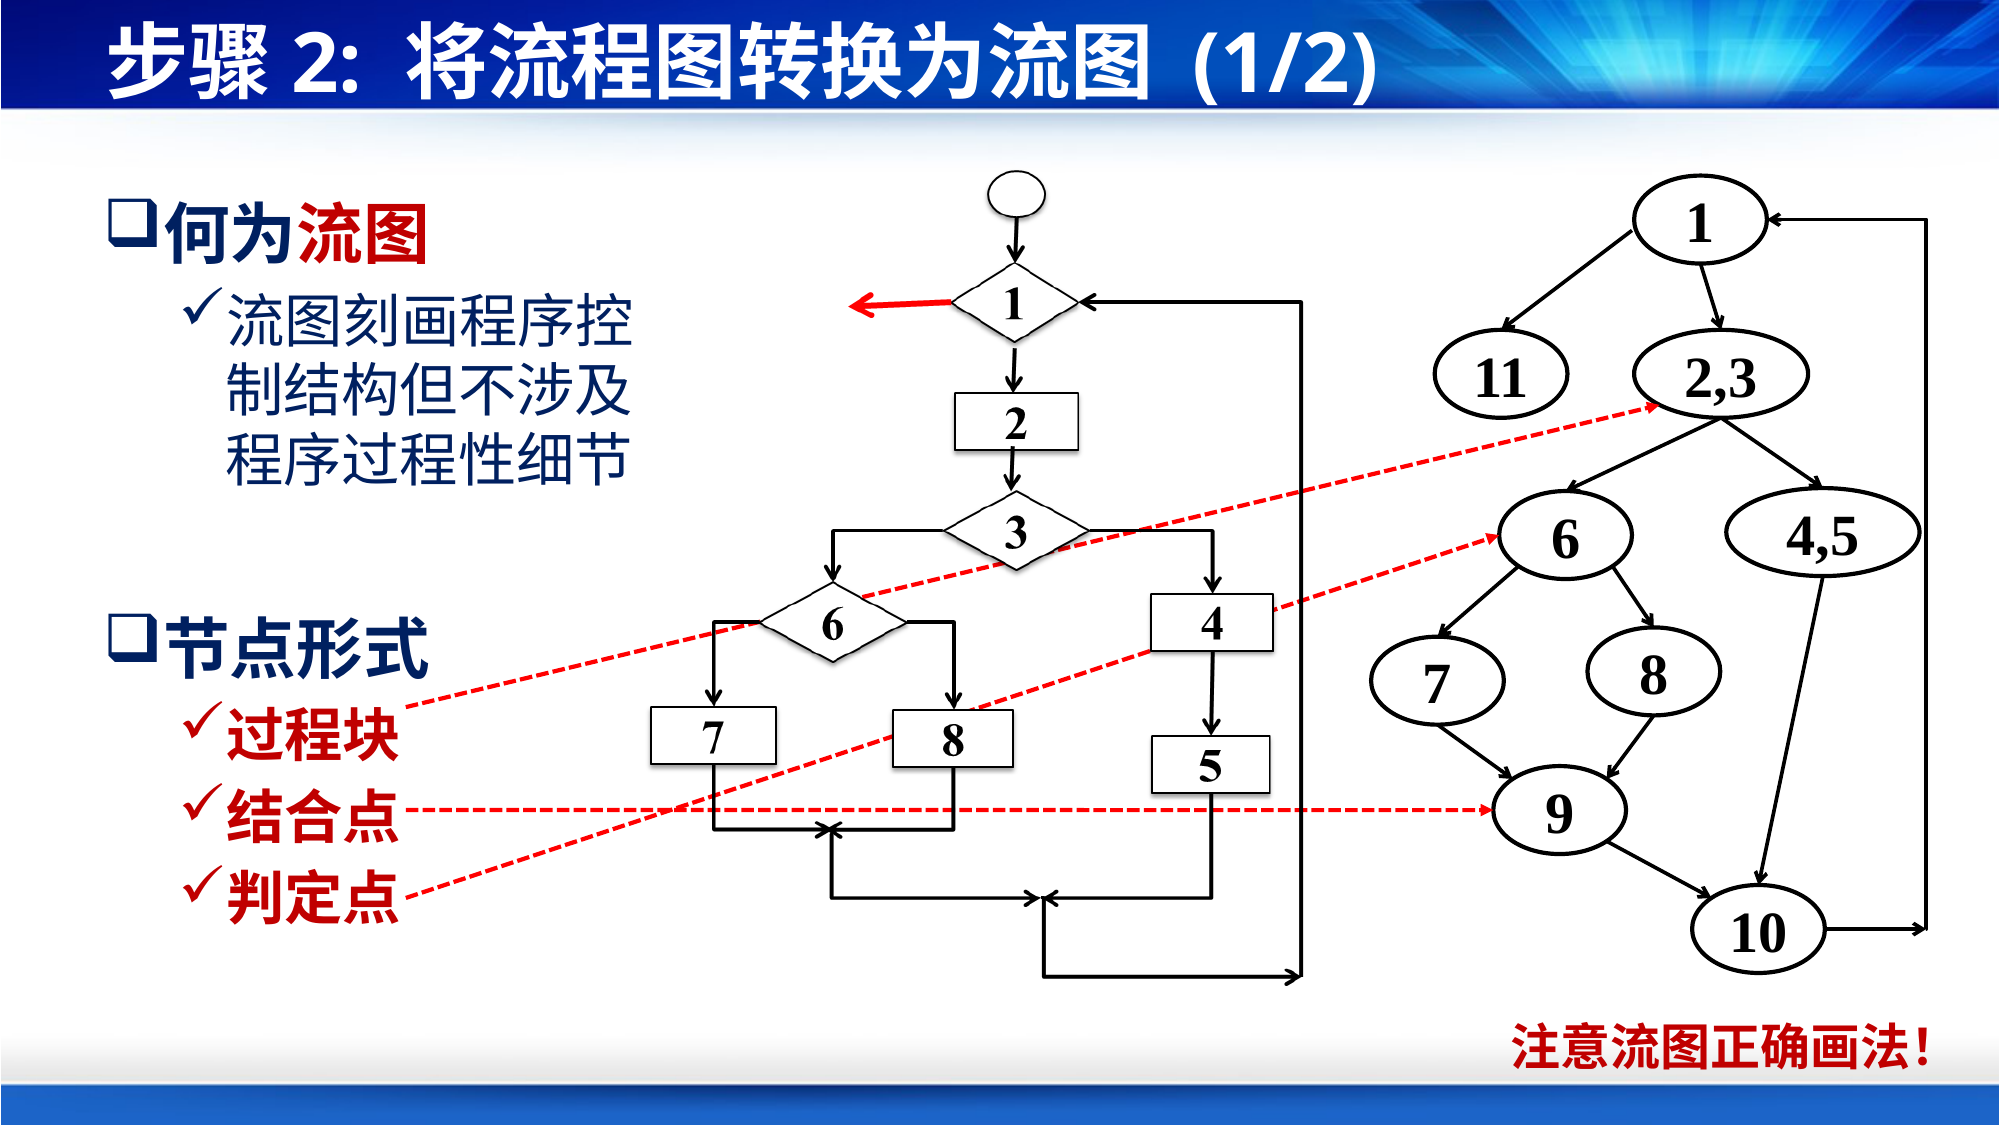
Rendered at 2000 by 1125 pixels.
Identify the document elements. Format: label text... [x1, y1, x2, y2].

text_box 注意流图正确画法！ [1478, 1007, 1993, 1083]
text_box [1370, 175, 1927, 974]
picture [1, 0, 1999, 1125]
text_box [1323, 534, 1500, 899]
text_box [405, 816, 638, 899]
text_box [405, 534, 638, 809]
title 步骤2: 将流程图转换为流图 (1/2) [90, 1, 1880, 118]
list 何为流图 流图刻画程序控制结构但不涉及程序过程性细节 节点形式 过程块 结合点 判定点 [88, 184, 681, 1012]
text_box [405, 404, 638, 534]
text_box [1323, 404, 1660, 708]
